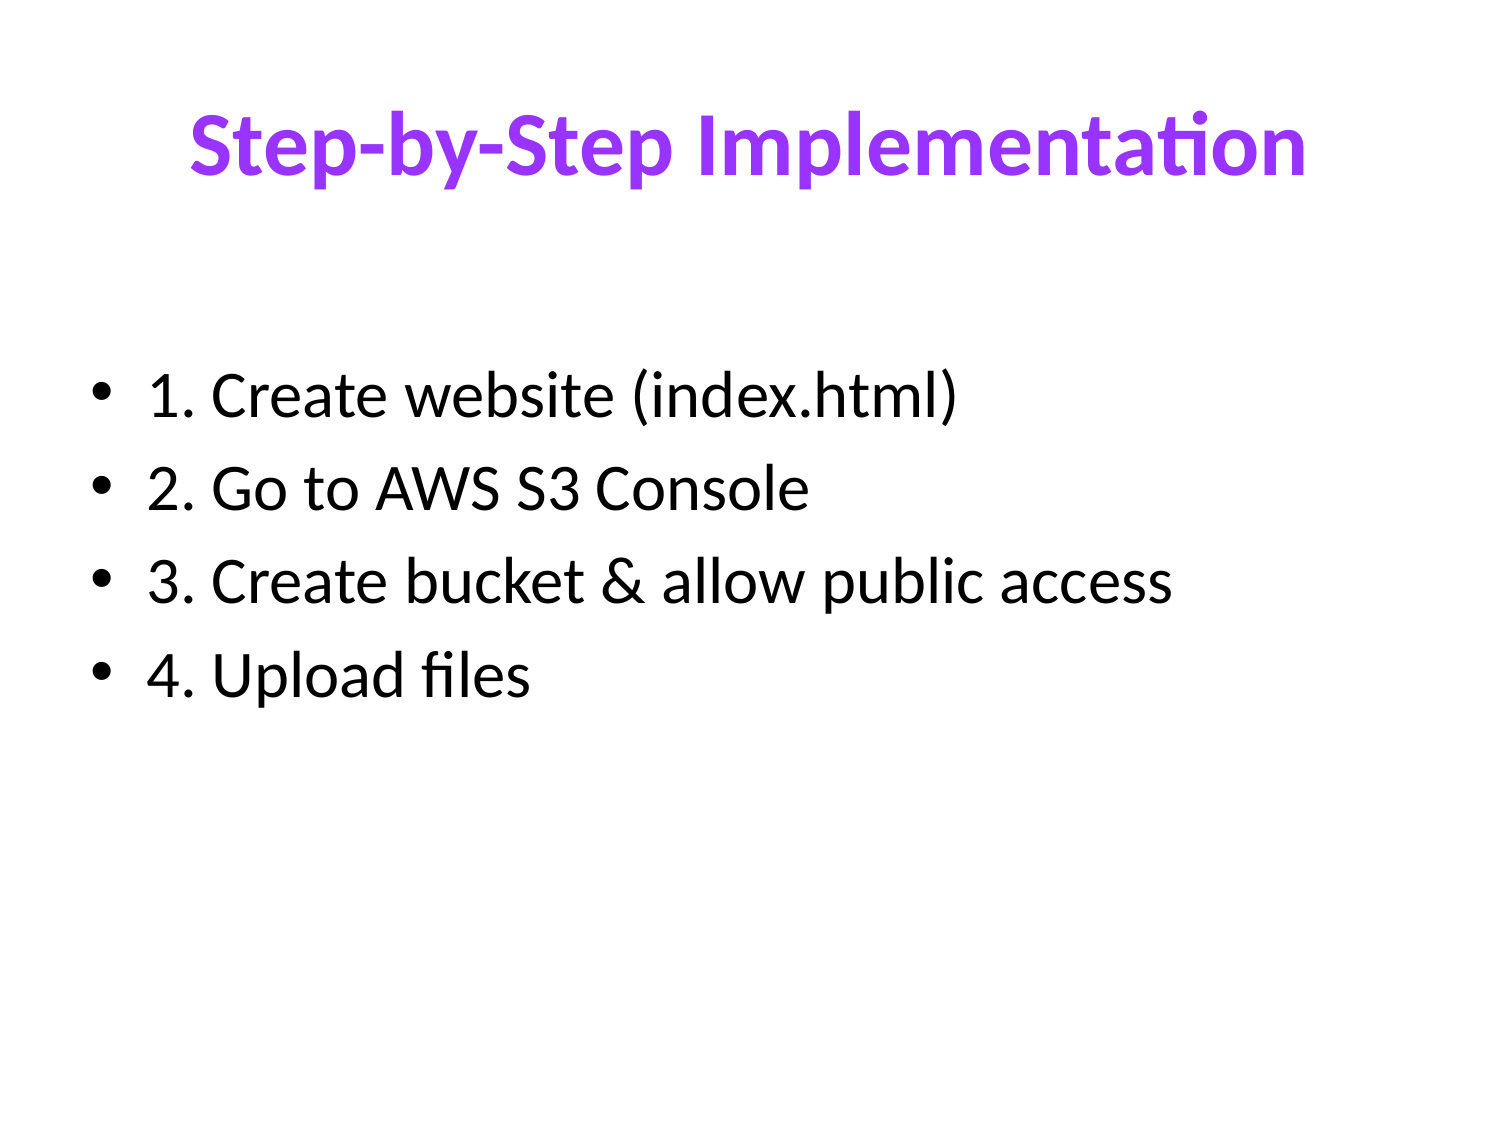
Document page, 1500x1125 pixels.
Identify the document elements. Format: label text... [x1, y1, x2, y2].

title Step-by-Step Implementation [75, 45, 1425, 233]
list 1. Create website (index.html) 2. Go to AWS S3 Console 3. Create bucket & allow public access 4. Upload files [75, 343, 1425, 1086]
